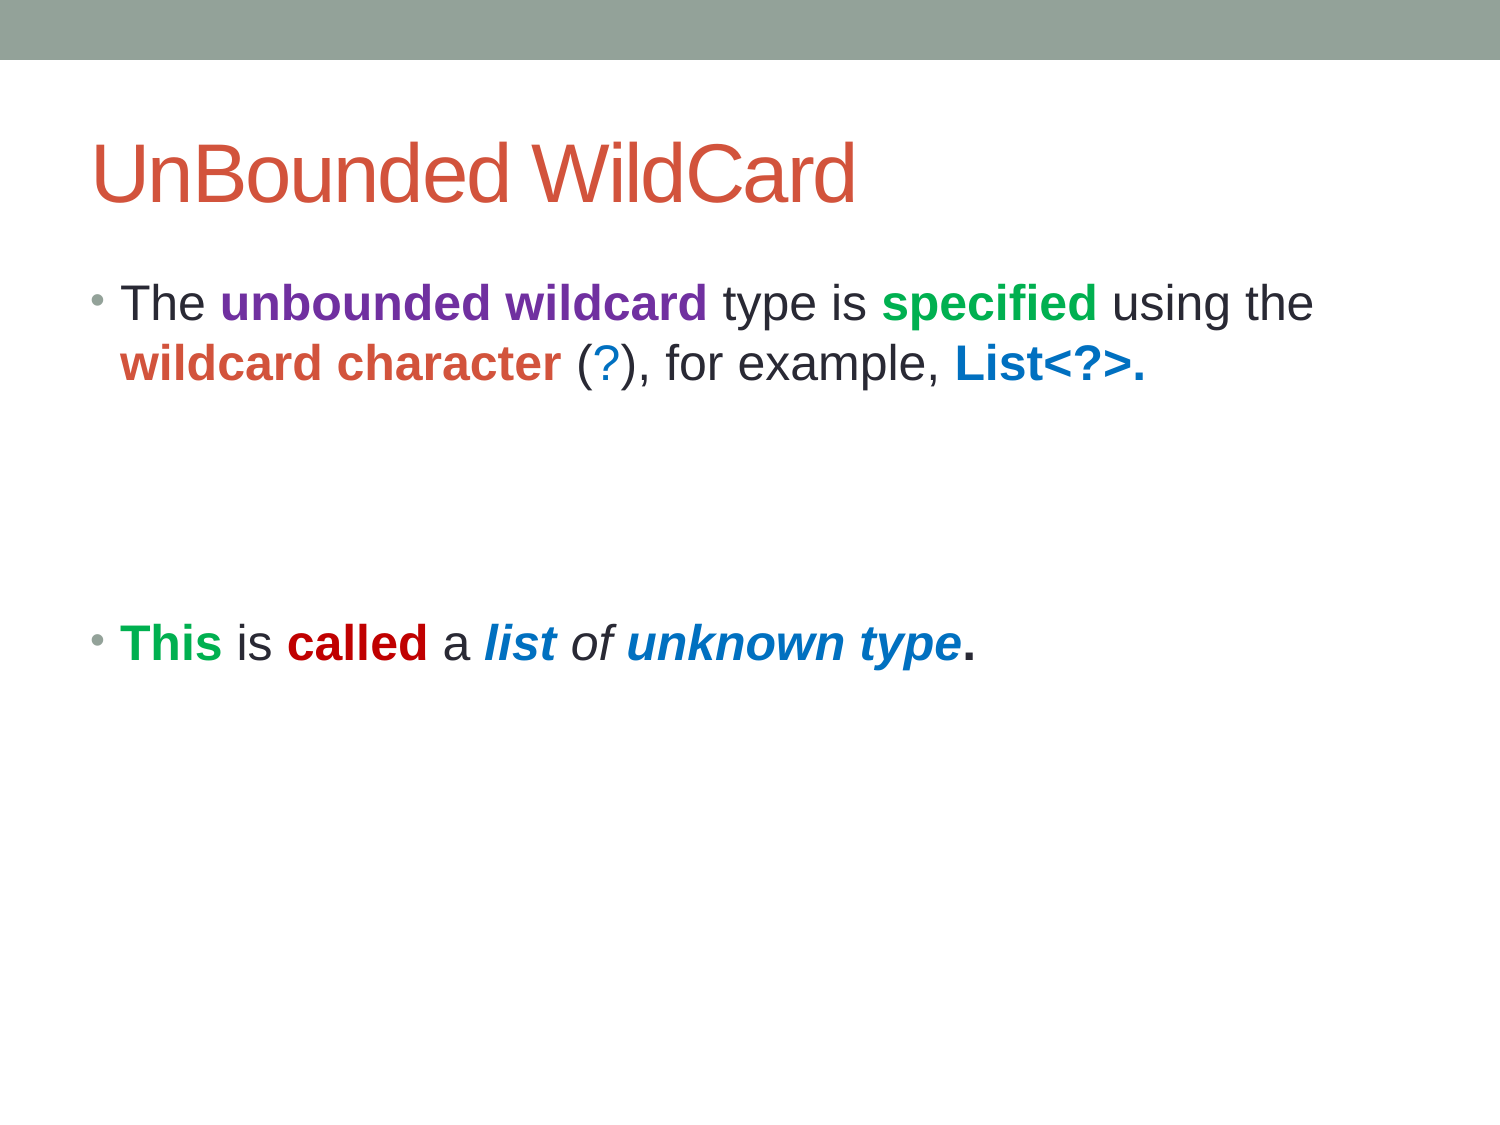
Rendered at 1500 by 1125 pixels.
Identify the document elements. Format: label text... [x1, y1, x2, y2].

title UnBounded WildCard [75, 87, 1425, 250]
list The unbounded wildcard type is specified using the wildcard character (?), for example, List<?>. This is called a list of unknown type. [75, 262, 1425, 1063]
